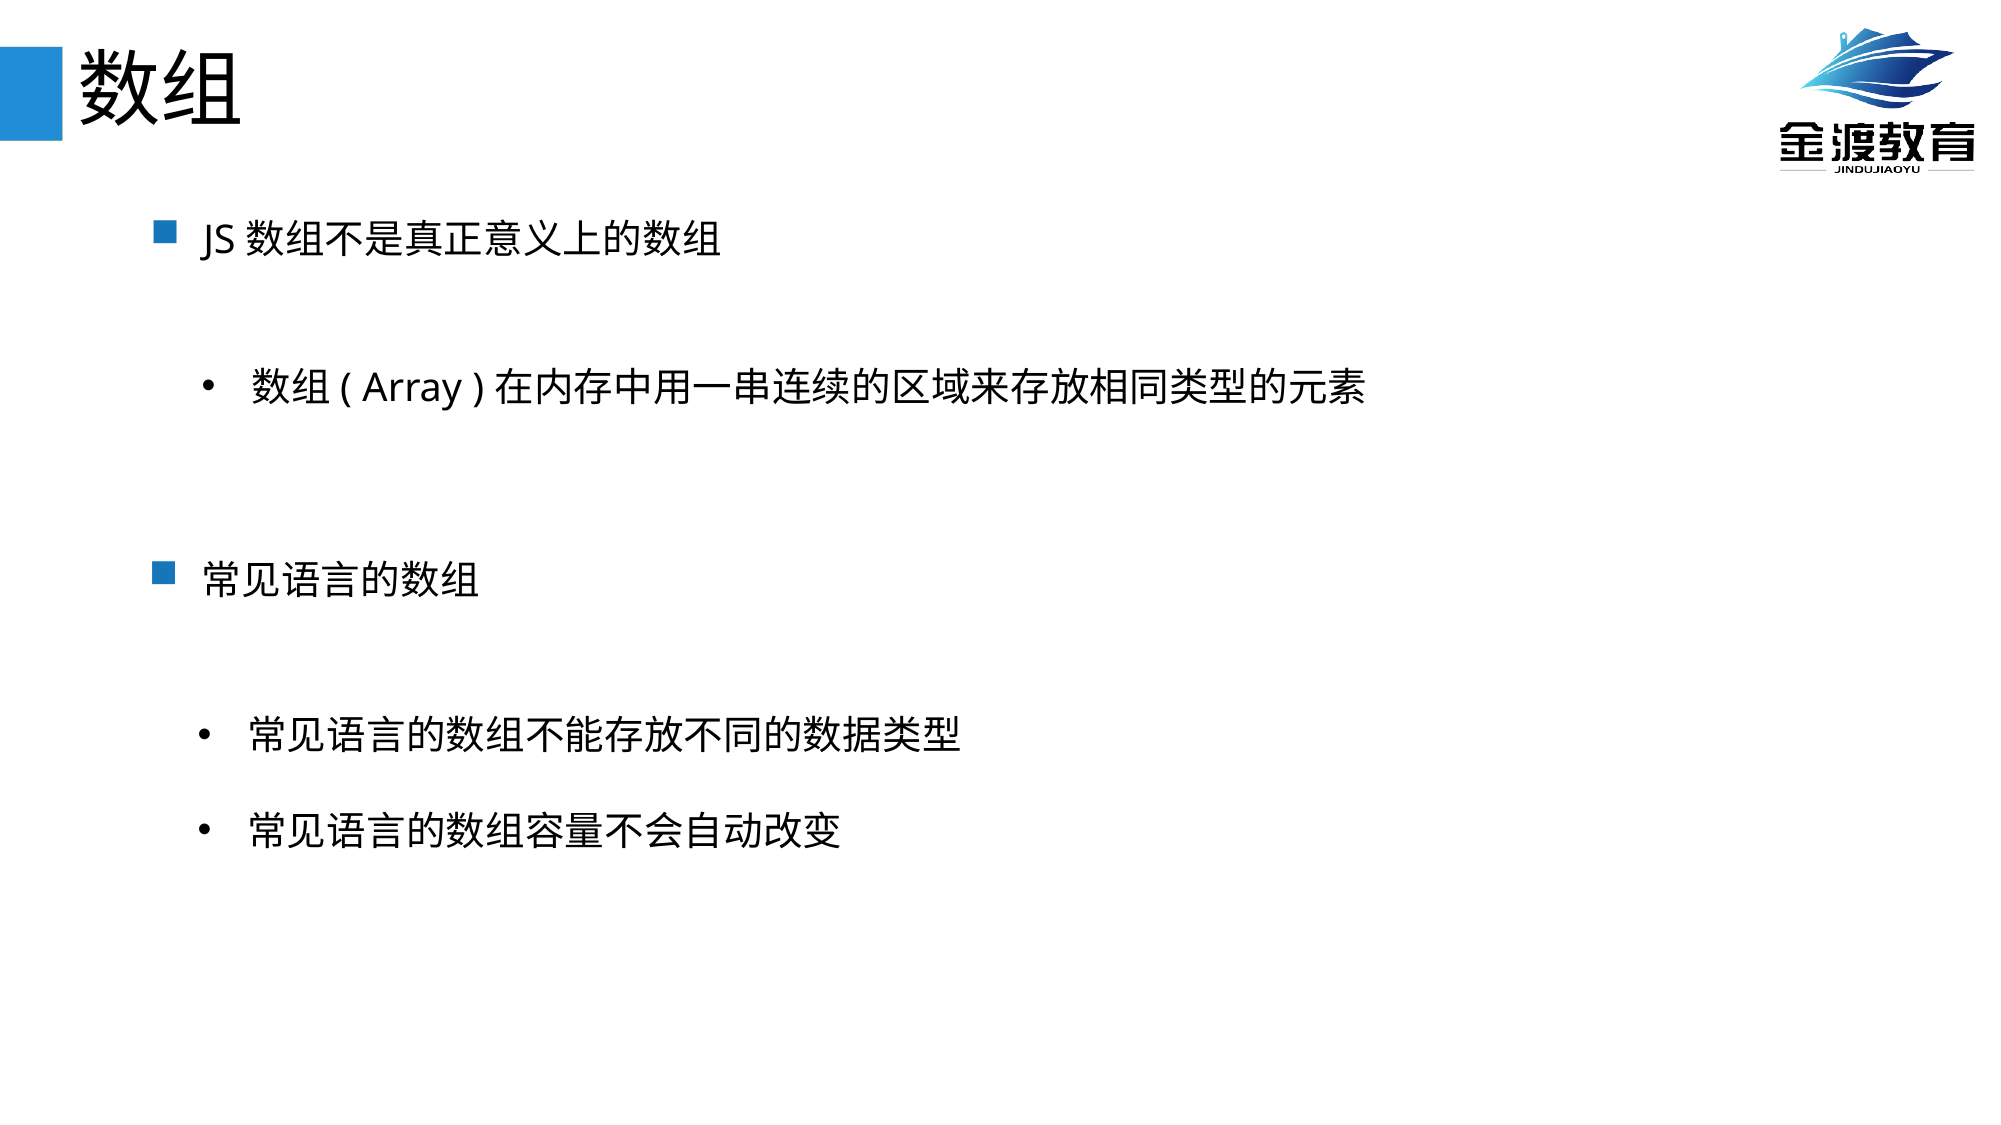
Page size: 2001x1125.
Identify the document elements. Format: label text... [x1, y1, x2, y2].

text_box 常见语言的数组不能存放不同的数据类型 常见语言的数组容量不会自动改变 [193, 655, 1731, 861]
title 数组 [62, 45, 1938, 141]
text_box 数组( Array )在内存中用一串连续的区域来存放相同类型的元素 [197, 306, 1826, 417]
picture [1775, 11, 1979, 190]
text_box 常见语言的数组 [144, 523, 1683, 610]
text_box JS数组不是真正意义上的数组 [146, 182, 1684, 269]
